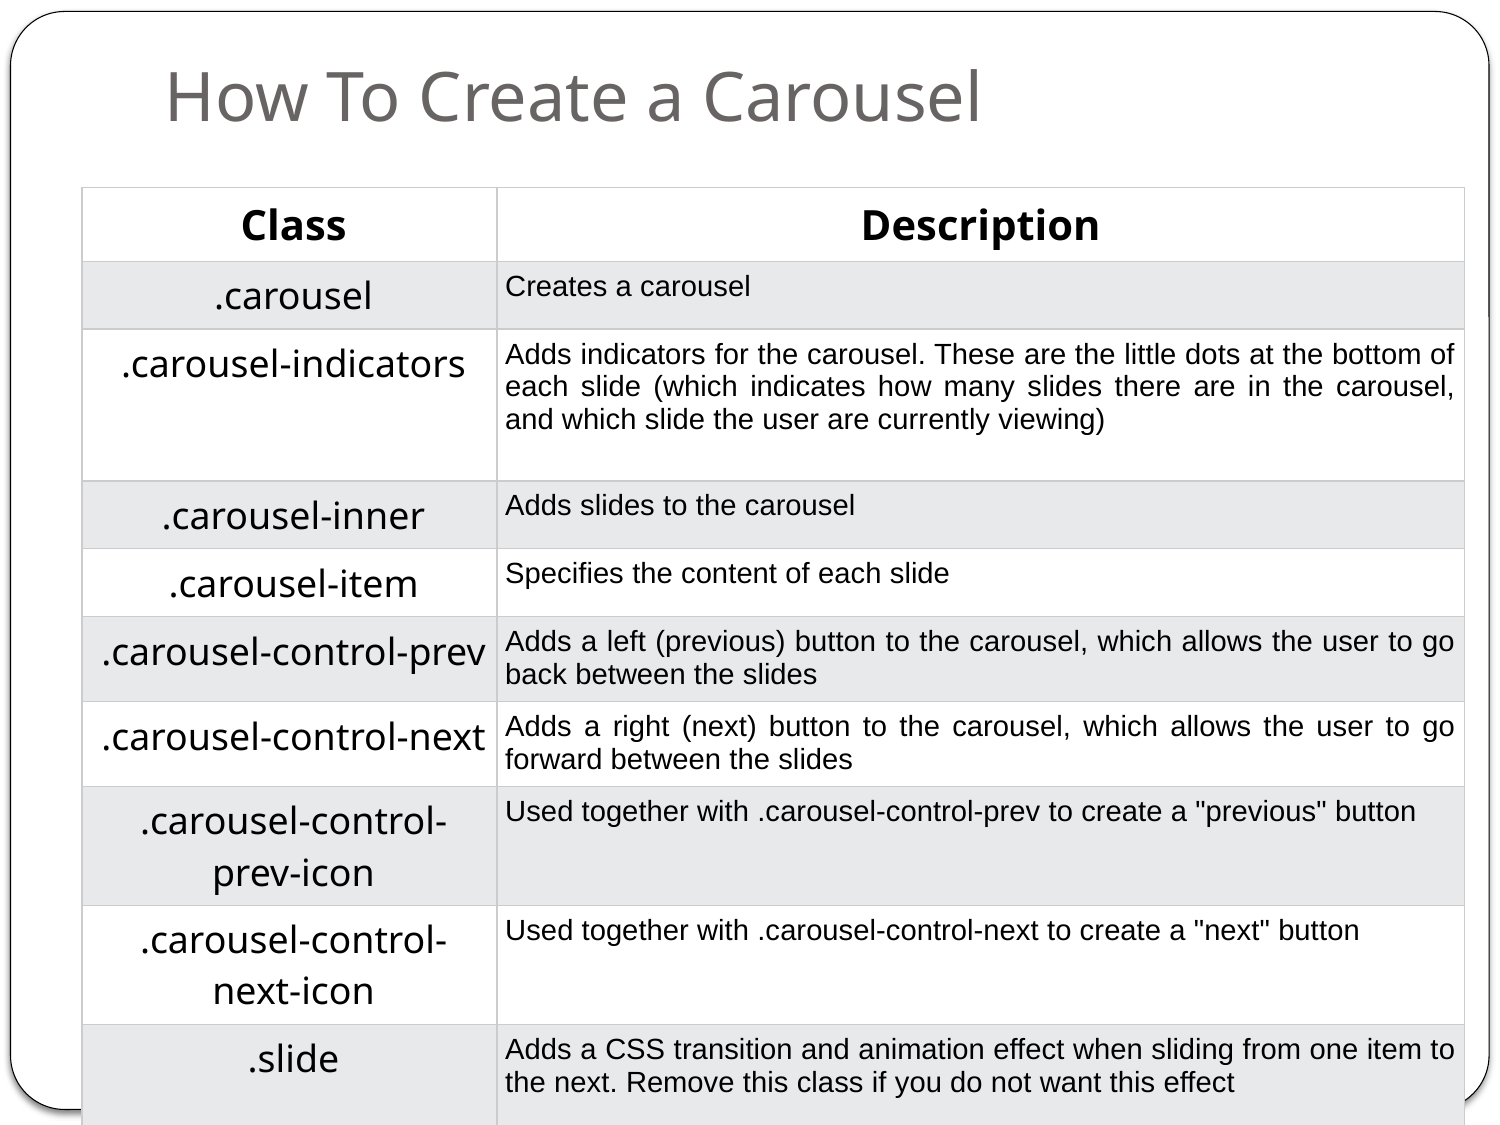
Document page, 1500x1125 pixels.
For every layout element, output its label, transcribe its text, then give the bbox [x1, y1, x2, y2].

table_cell Adds indicators for the carousel. These are the little dots at the bottom of each slide (which indicates how many slides there are in the carousel, and which slide the user are currently viewing) [498, 330, 1464, 480]
table_cell .carousel-control-prev [83, 617, 496, 701]
title How To Create a Carousel [150, 45, 1425, 187]
table_cell Adds a right (next) button to the carousel, which allows the user to go forward between the slides [498, 702, 1464, 786]
table_cell .carousel-control-prev-icon [83, 787, 496, 905]
table_cell .carousel [83, 262, 496, 328]
table_cell .carousel-indicators [83, 330, 496, 480]
table_cell Adds a CSS transition and animation effect when sliding from one item to the next. Remove this class if you do not want this effect [498, 1025, 1464, 1125]
table_cell Adds slides to the carousel [498, 482, 1464, 548]
table_header Description [498, 188, 1464, 261]
table_cell Used together with .carousel-control-next to create a "next" button [498, 906, 1464, 1024]
table_cell Specifies the content of each slide [498, 549, 1464, 616]
table_cell .carousel-control-next-icon [83, 906, 496, 1024]
text_box [734, 0, 766, 53]
table_cell .carousel-inner [83, 482, 496, 548]
table_header Class [83, 188, 496, 261]
table_cell .slide [83, 1025, 496, 1125]
table_cell Used together with .carousel-control-prev to create a "previous" button [498, 787, 1464, 905]
table_cell .carousel-control-next [83, 702, 496, 786]
table_cell Adds a left (previous) button to the carousel, which allows the user to go back between the slides [498, 617, 1464, 701]
table_cell .carousel-item [83, 549, 496, 616]
table_cell Creates a carousel [498, 262, 1464, 328]
